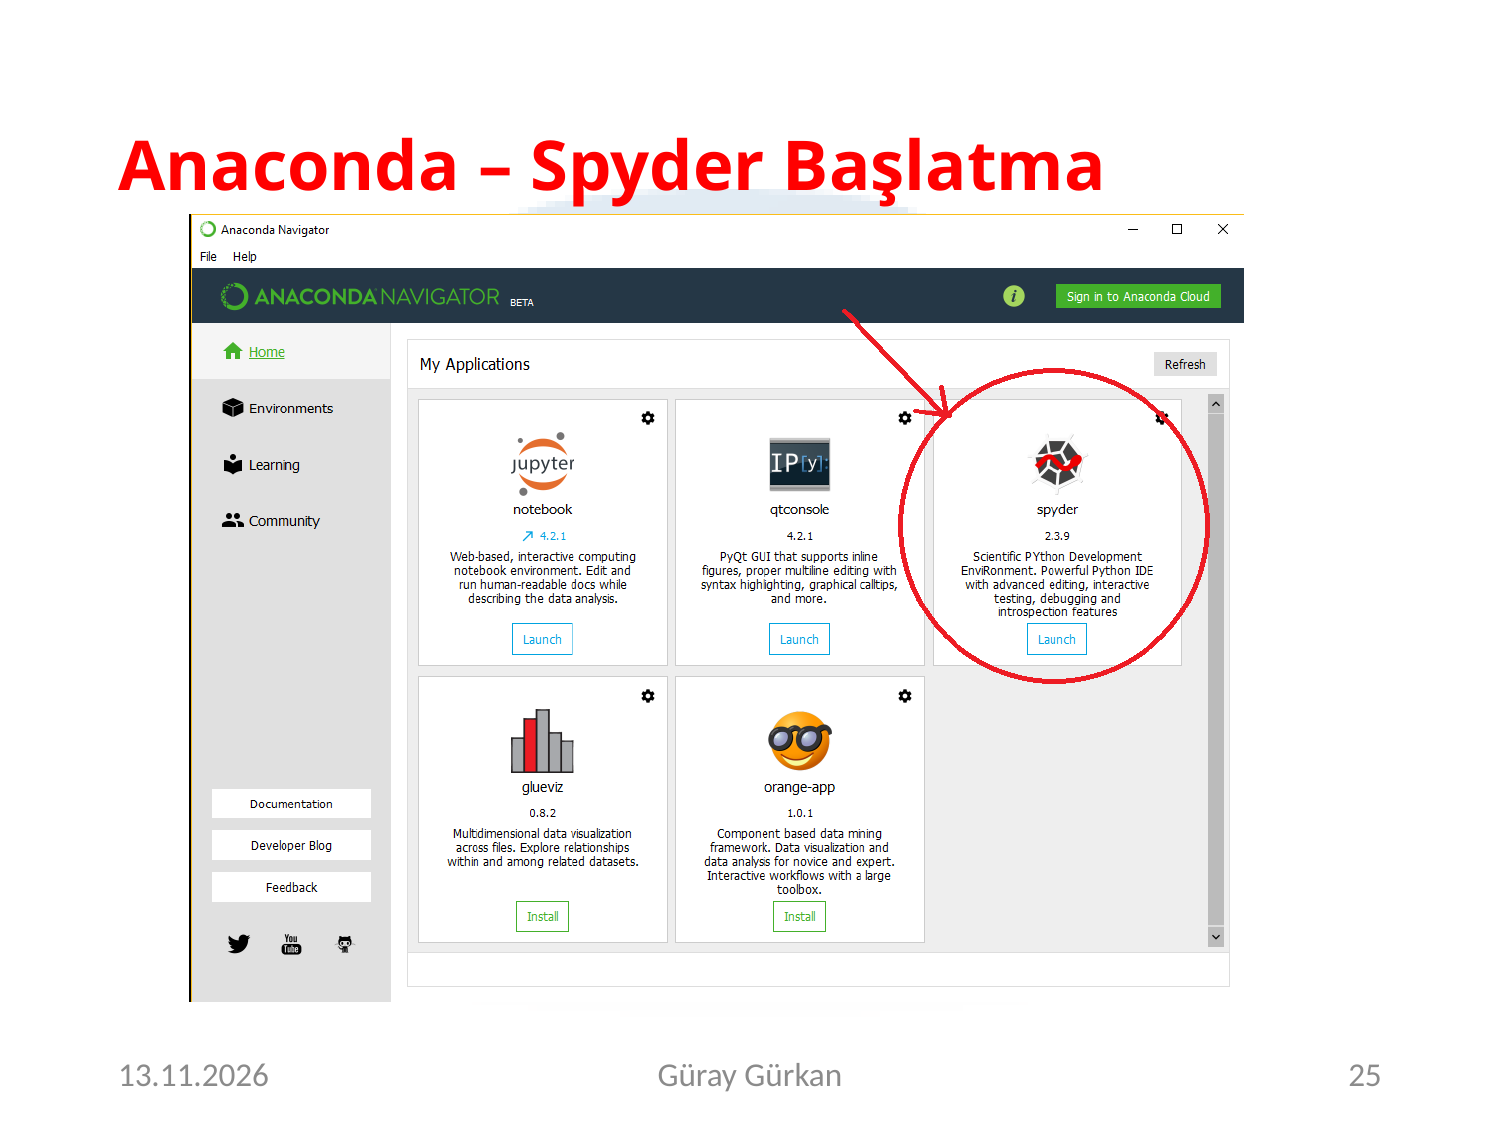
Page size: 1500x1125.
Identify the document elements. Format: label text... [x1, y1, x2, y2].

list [189, 214, 1244, 1002]
title Anaconda – Spyder Başlatma [103, 59, 1397, 278]
slide_number 25 [1059, 1042, 1397, 1103]
footer Güray Gürkan [496, 1042, 1004, 1103]
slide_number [103, 1042, 441, 1103]
